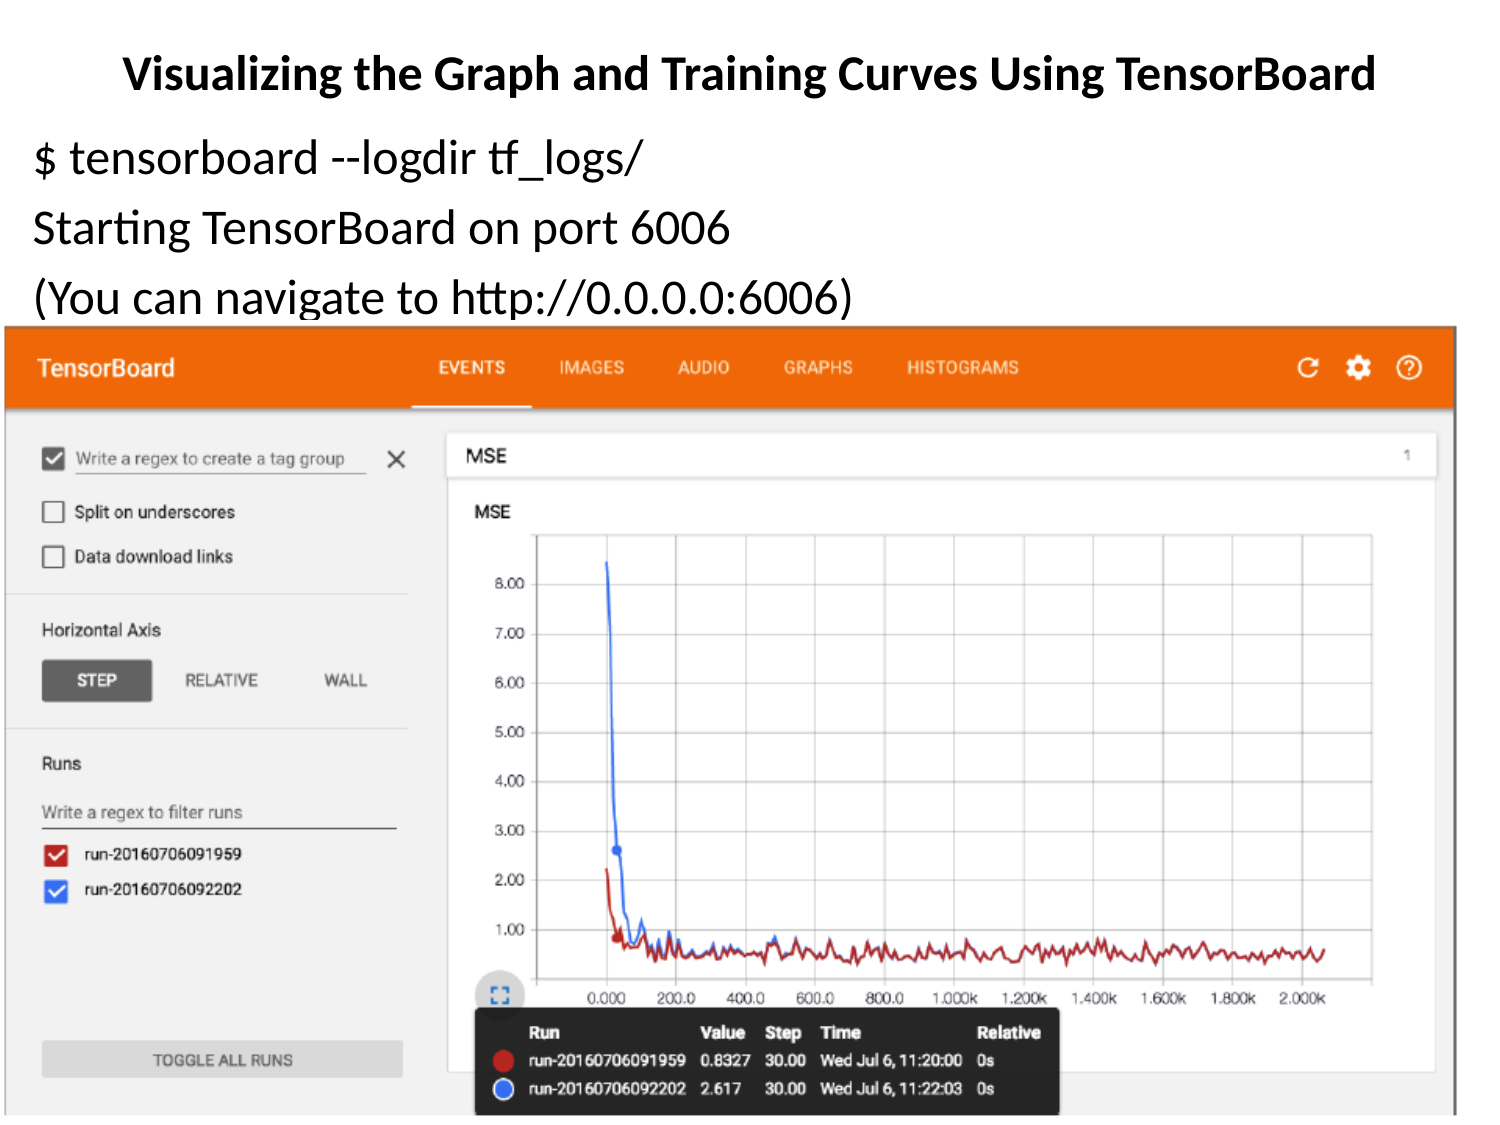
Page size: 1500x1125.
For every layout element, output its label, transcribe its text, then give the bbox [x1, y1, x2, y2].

picture [0, 319, 1460, 1125]
title Visualizing the Graph and Training Curves Using TensorBoard [75, 0, 1425, 117]
list $ tensorboard --logdir tf_logs/ Starting TensorBoard on port 6006 (You can navigate to http://0.0.0.0:6006) [17, 117, 1500, 1113]
